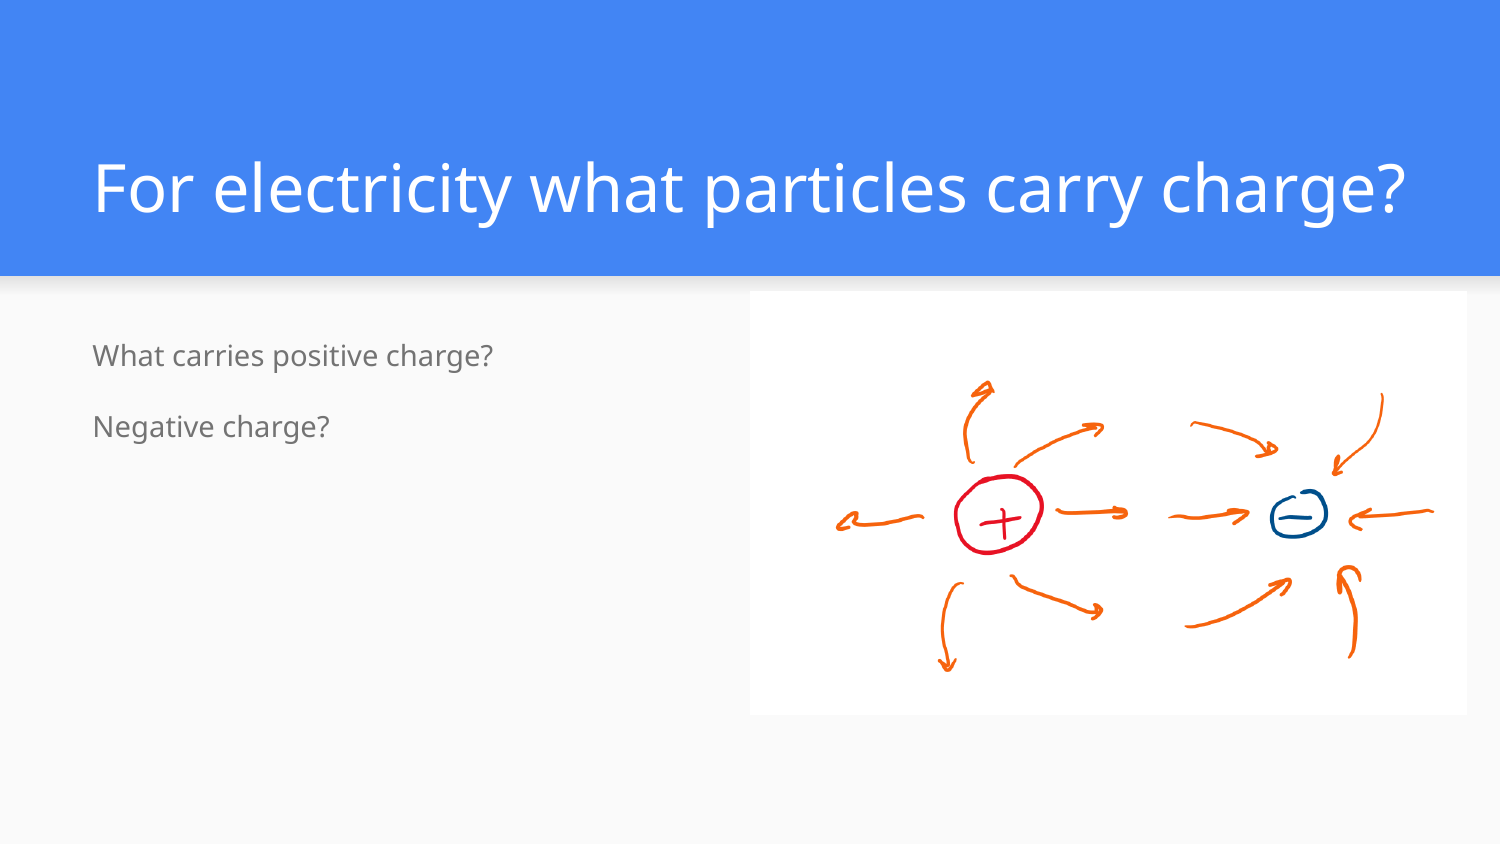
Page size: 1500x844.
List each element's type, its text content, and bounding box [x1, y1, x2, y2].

title For electricity what particles carry charge? [77, 121, 1427, 248]
picture [749, 291, 1467, 715]
list What carries positive charge? Negative charge? [77, 314, 734, 760]
